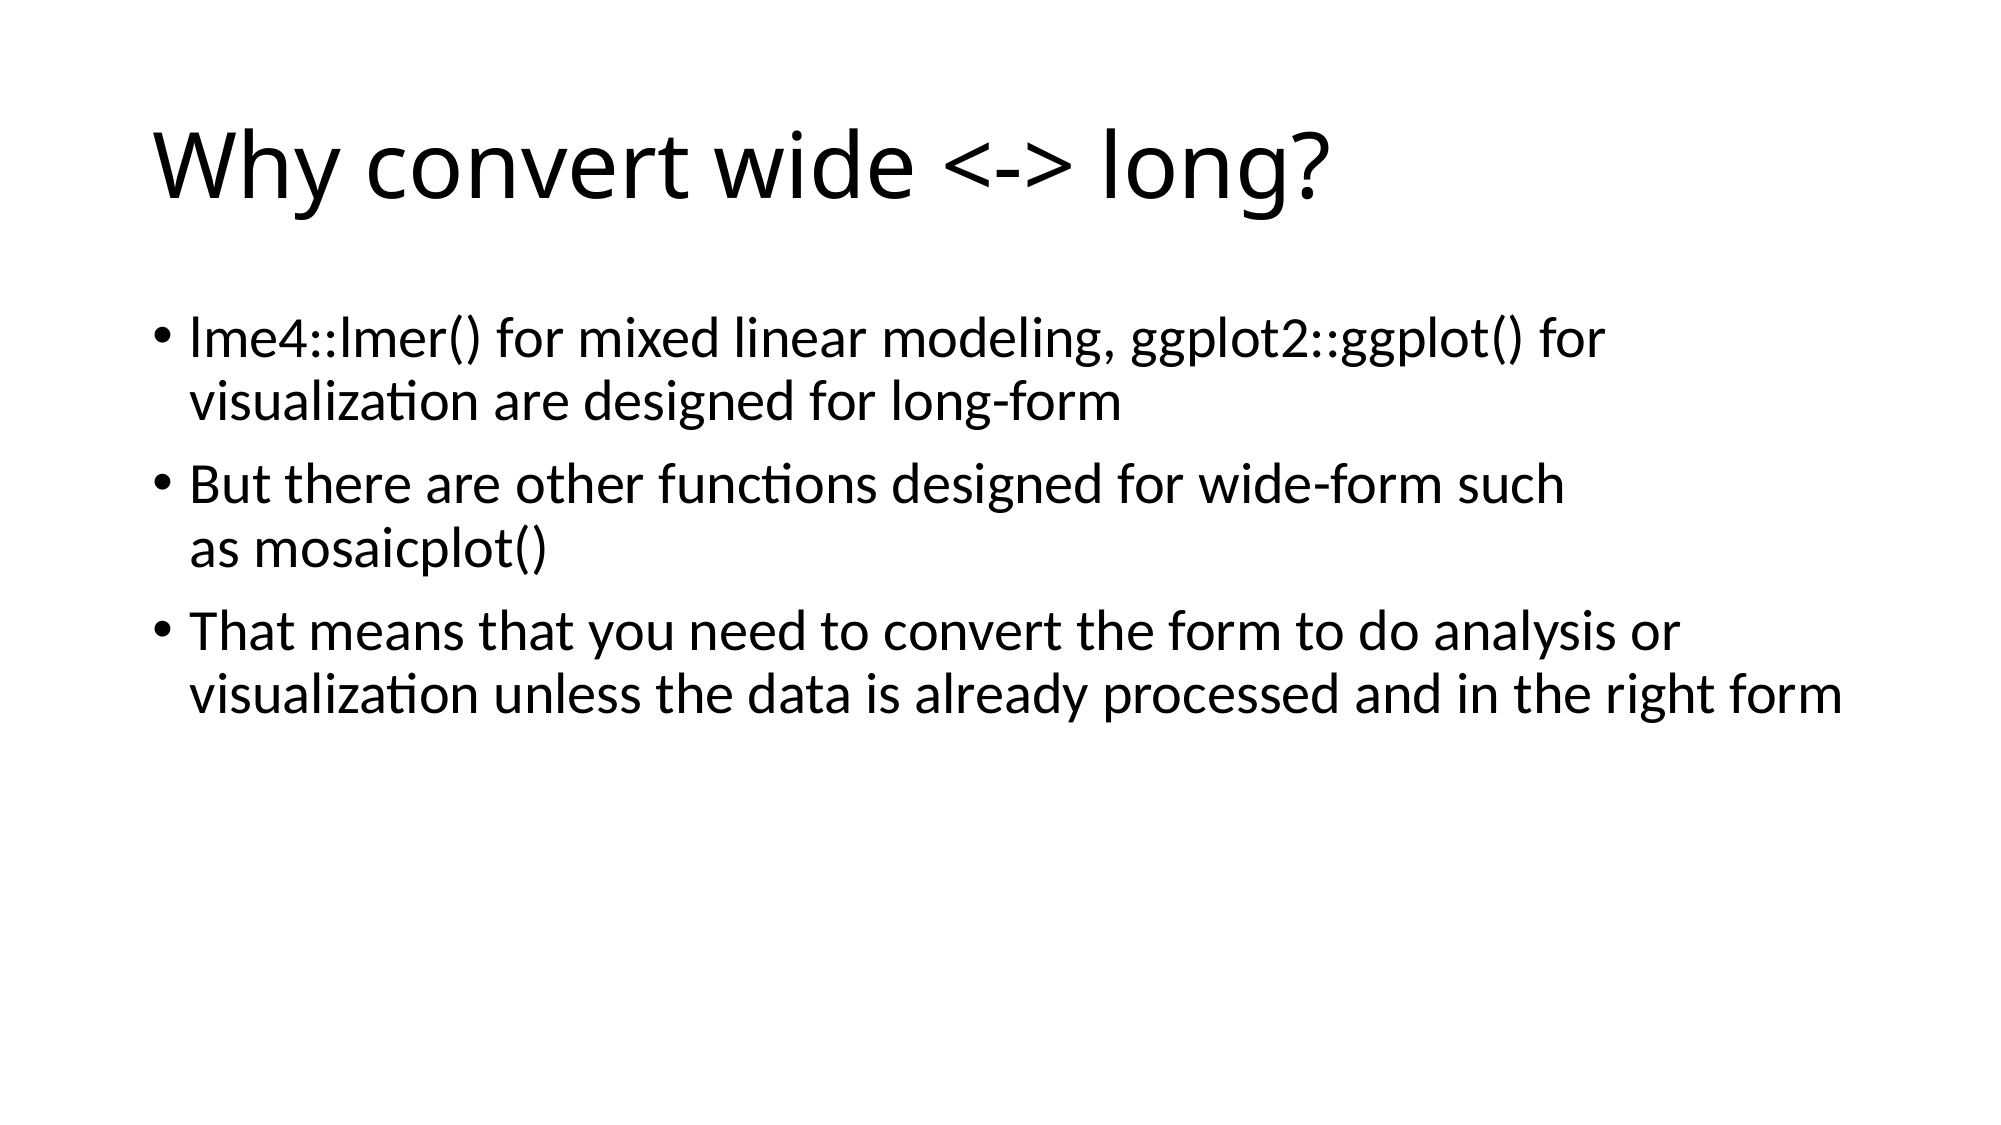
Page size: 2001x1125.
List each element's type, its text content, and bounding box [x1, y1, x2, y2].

list lme4::lmer() for mixed linear modeling, ggplot2::ggplot() for visualization are designed for long-form But there are other functions designed for wide-form such as mosaicplot() That means that you need to convert the form to do analysis or visualization unless the data is already processed and in the right form [137, 299, 1863, 1014]
title Why convert wide <-> long? [137, 59, 1863, 278]
